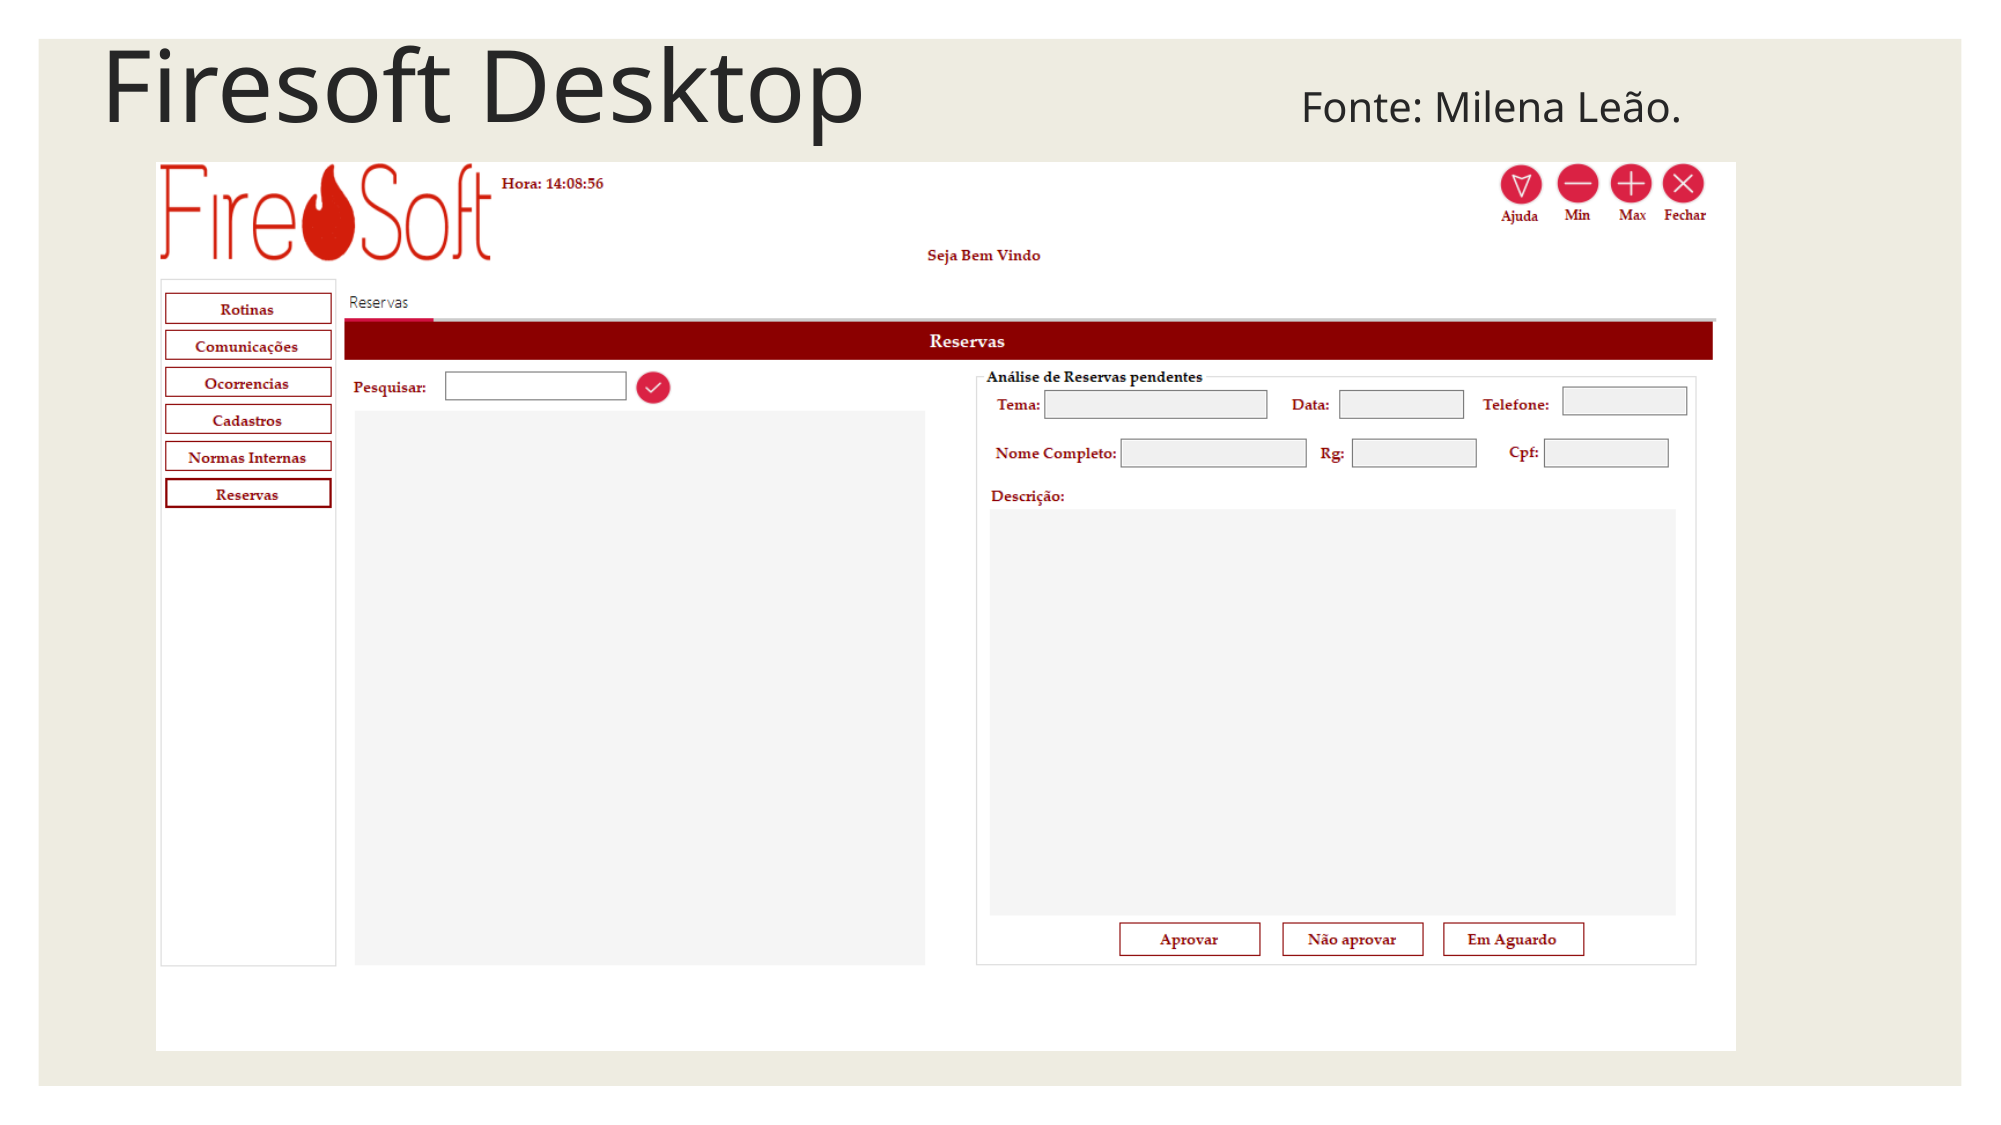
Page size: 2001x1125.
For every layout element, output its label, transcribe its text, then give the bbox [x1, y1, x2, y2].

picture [156, 162, 1736, 1051]
text_box Firesoft Desktop Fonte: Milena Leão. [85, 0, 1736, 203]
